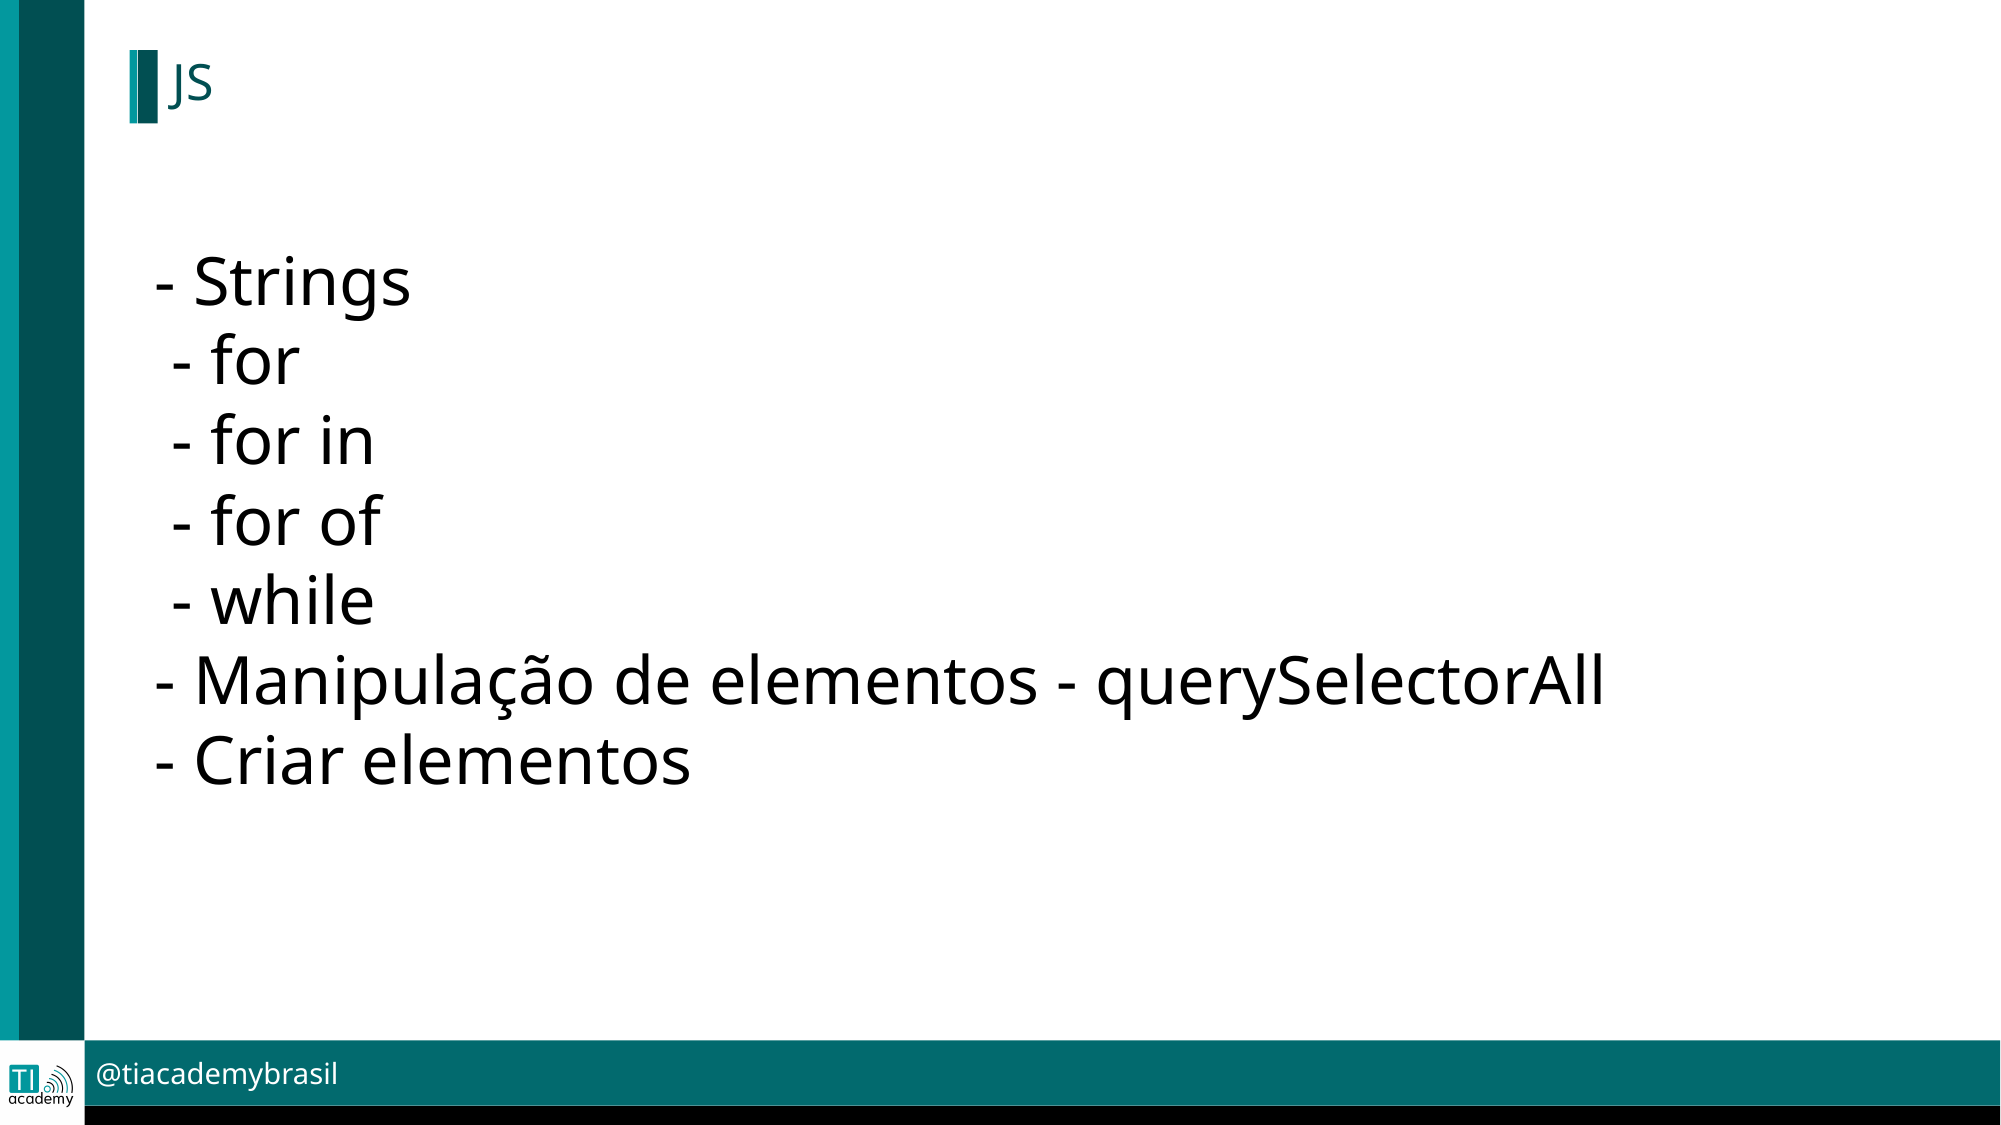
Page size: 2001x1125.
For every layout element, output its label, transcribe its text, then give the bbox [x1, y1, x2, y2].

picture [0, 1041, 84, 1125]
list JS [157, 50, 1935, 124]
text_box - Strings - for - for in - for of - while - Manipulação de elementos - querySelectorAll - Criar elementos [139, 151, 1873, 806]
